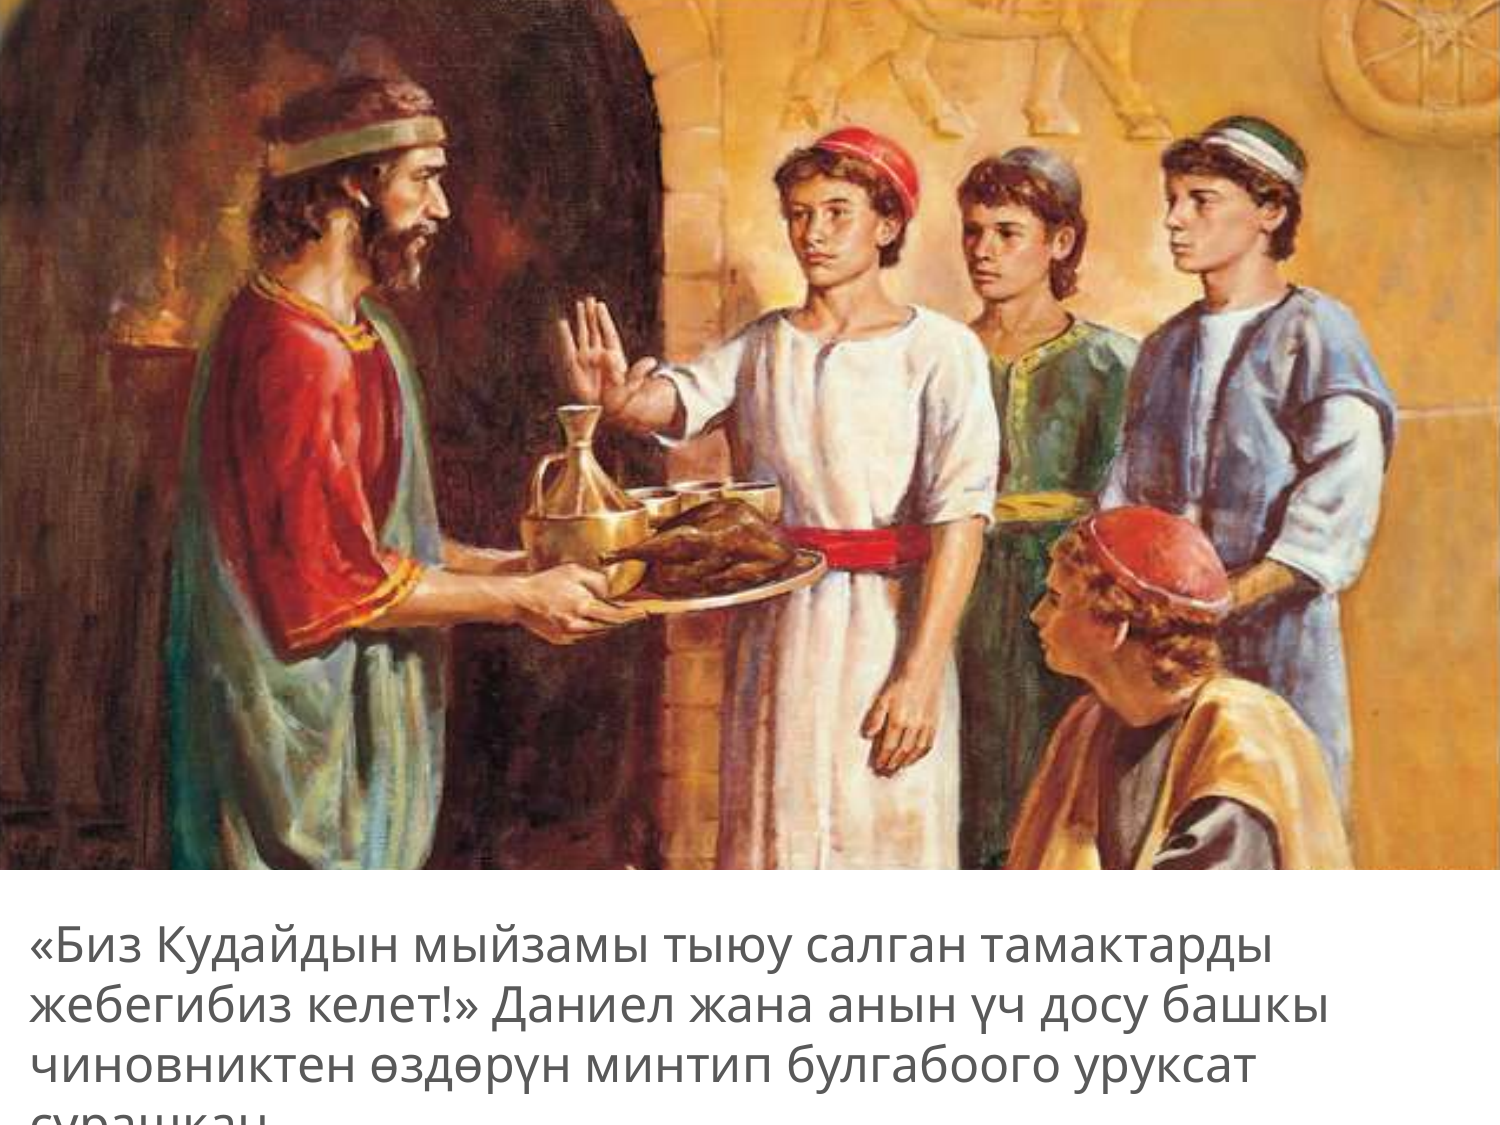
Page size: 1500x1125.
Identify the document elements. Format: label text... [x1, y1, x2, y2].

picture [0, 0, 1500, 870]
text_box «Биз Кудайдын мыйзамы тыюу салган тамактарды жебегибиз келет!» Даниел жана анын үч досу башкы чиновниктен өздөрүн минтип булгабоого уруксат сурашкан. [14, 905, 1486, 1125]
